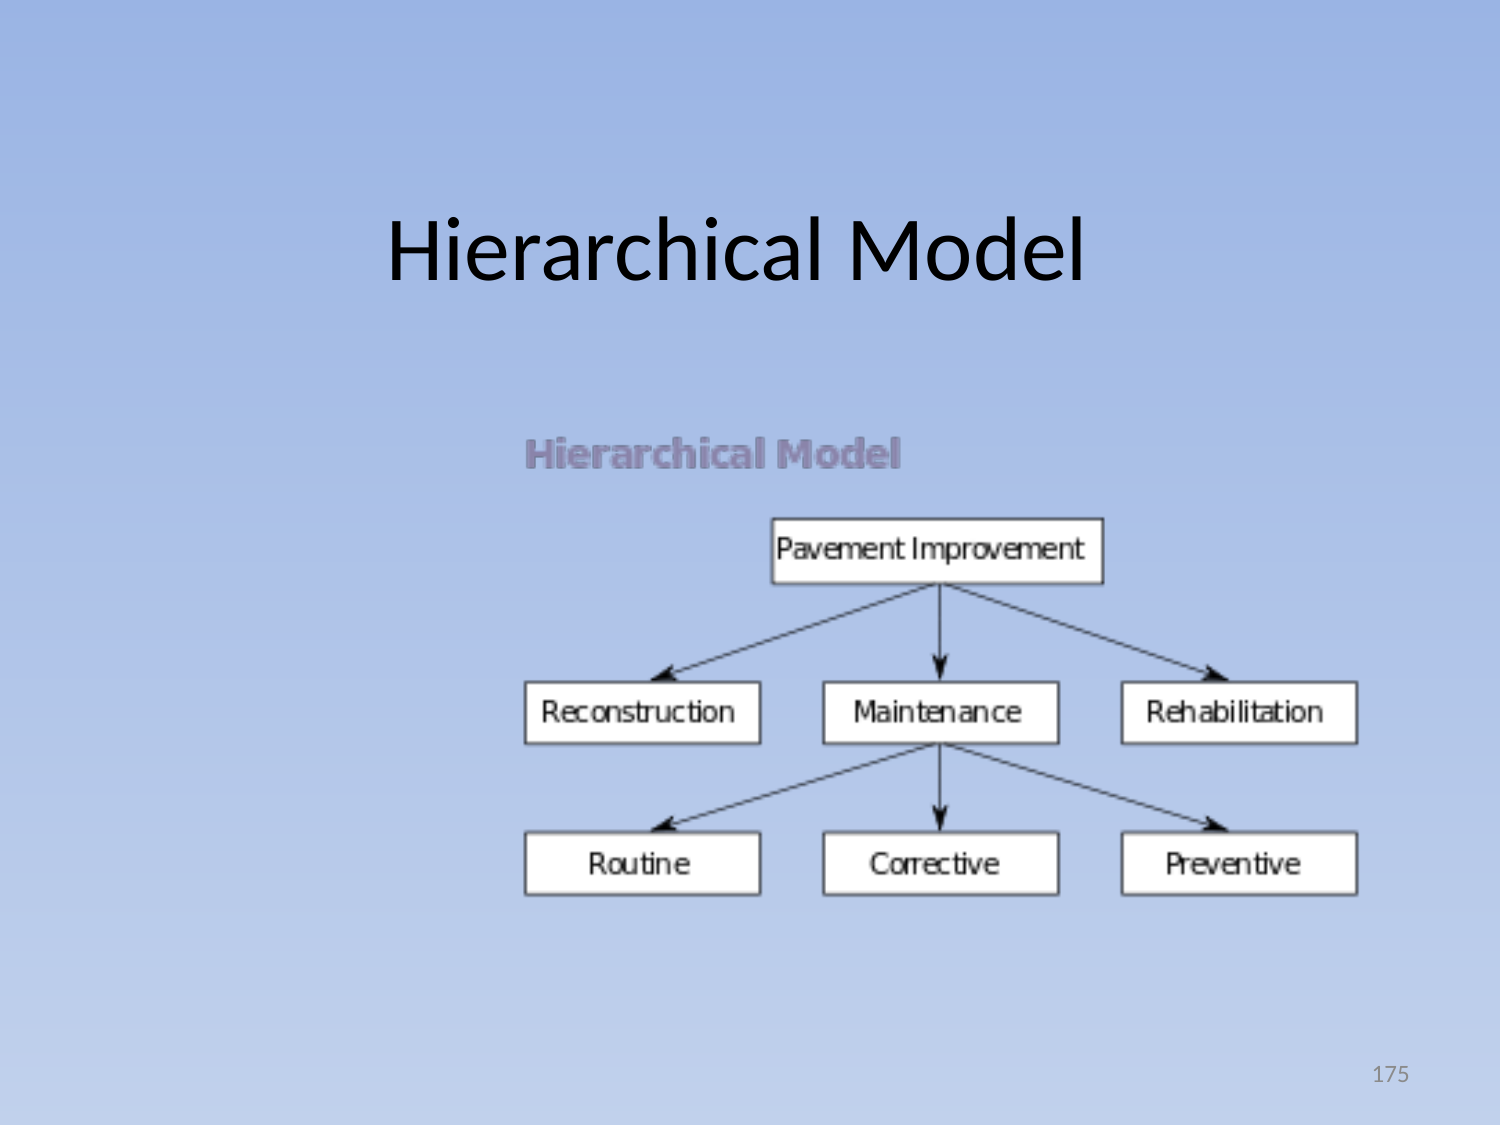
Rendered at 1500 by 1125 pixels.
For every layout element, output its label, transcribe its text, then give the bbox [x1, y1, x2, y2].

slide_number 175 [1074, 1042, 1425, 1103]
picture [499, 419, 1385, 926]
title Hierarchical Model [62, 149, 1413, 338]
